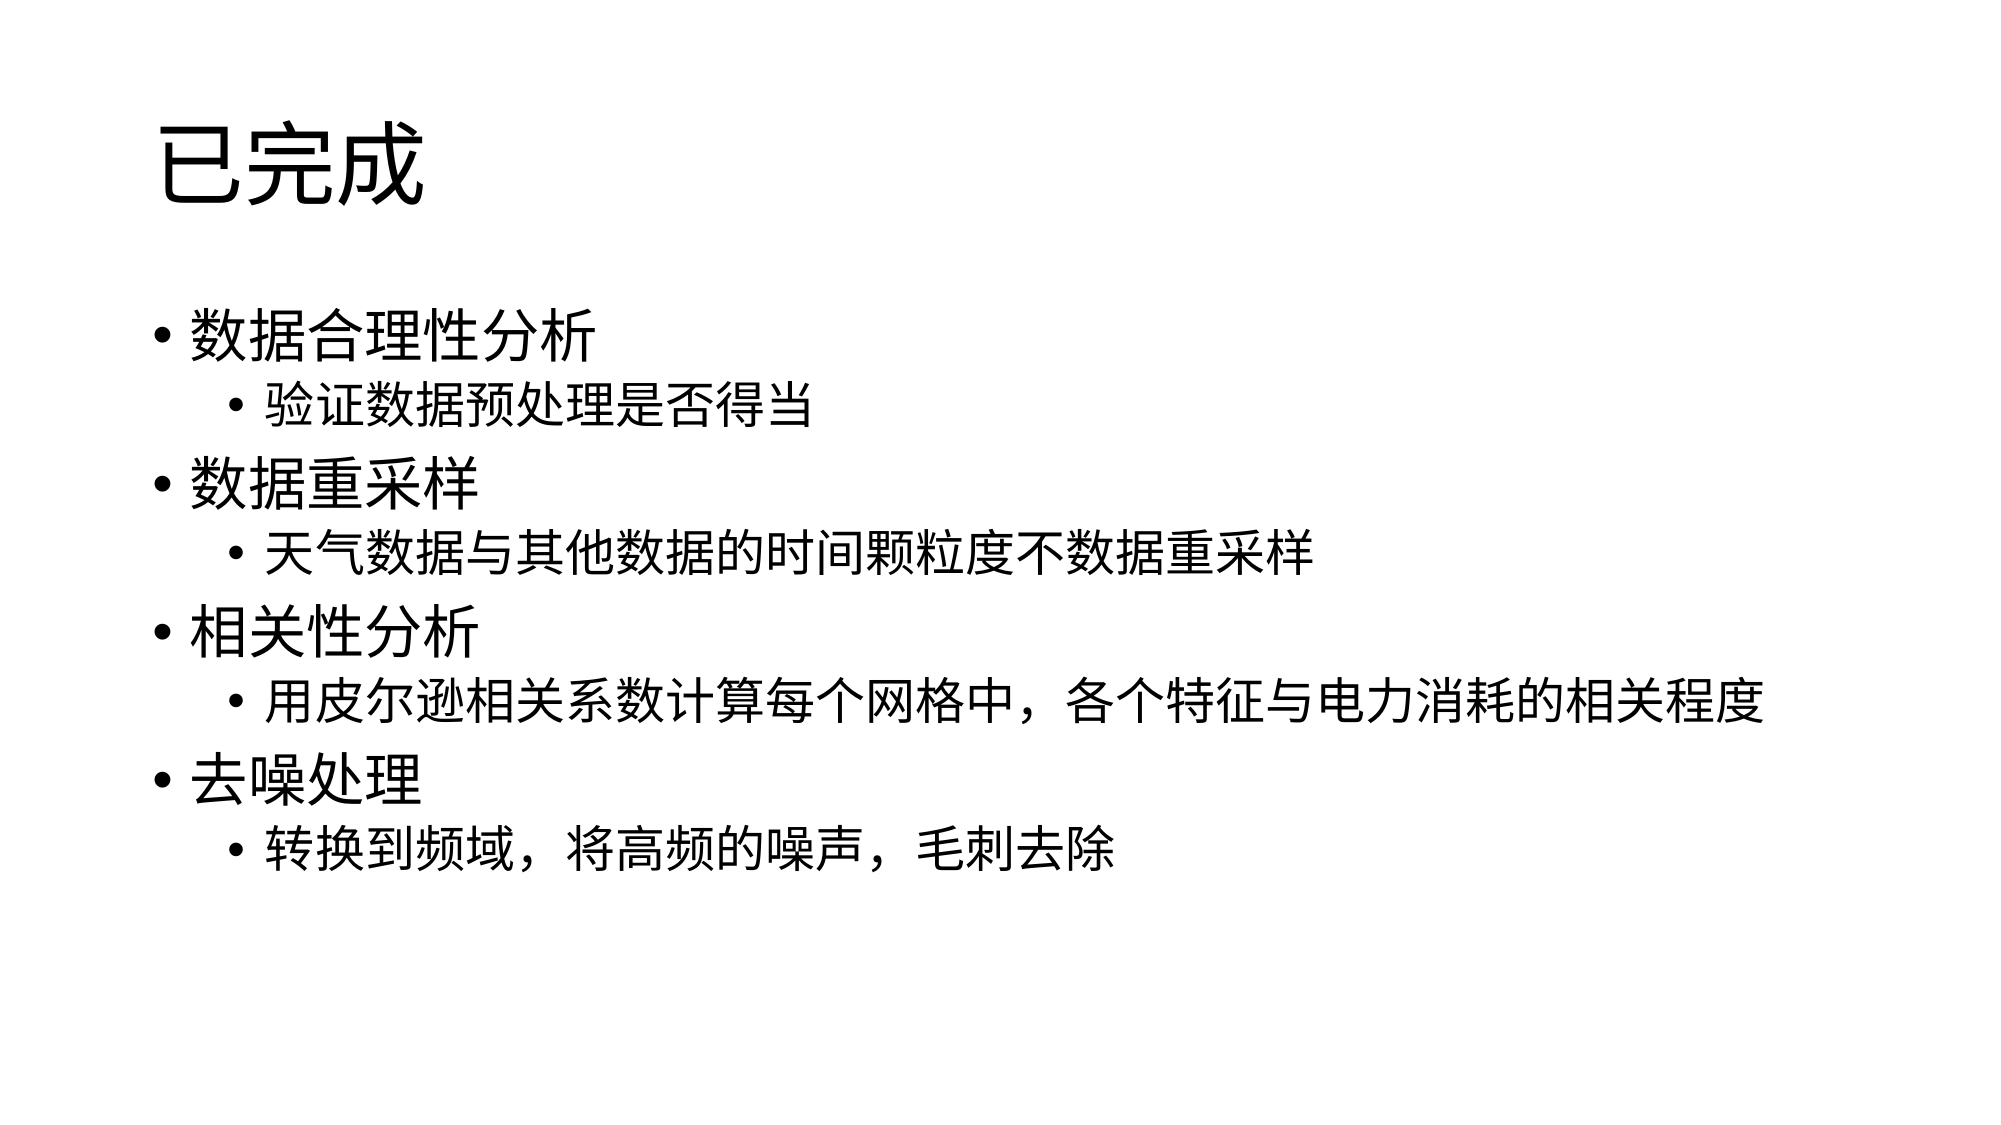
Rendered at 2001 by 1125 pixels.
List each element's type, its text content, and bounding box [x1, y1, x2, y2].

list 数据合理性分析 验证数据预处理是否得当 数据重采样 天气数据与其他数据的时间颗粒度不数据重采样 相关性分析 用皮尔逊相关系数计算每个网格中，各个特征与电力消耗的相关程度 去噪处理 转换到频域，将高频的噪声，毛刺去除 [137, 299, 1863, 1014]
title 已完成 [137, 59, 1863, 278]
